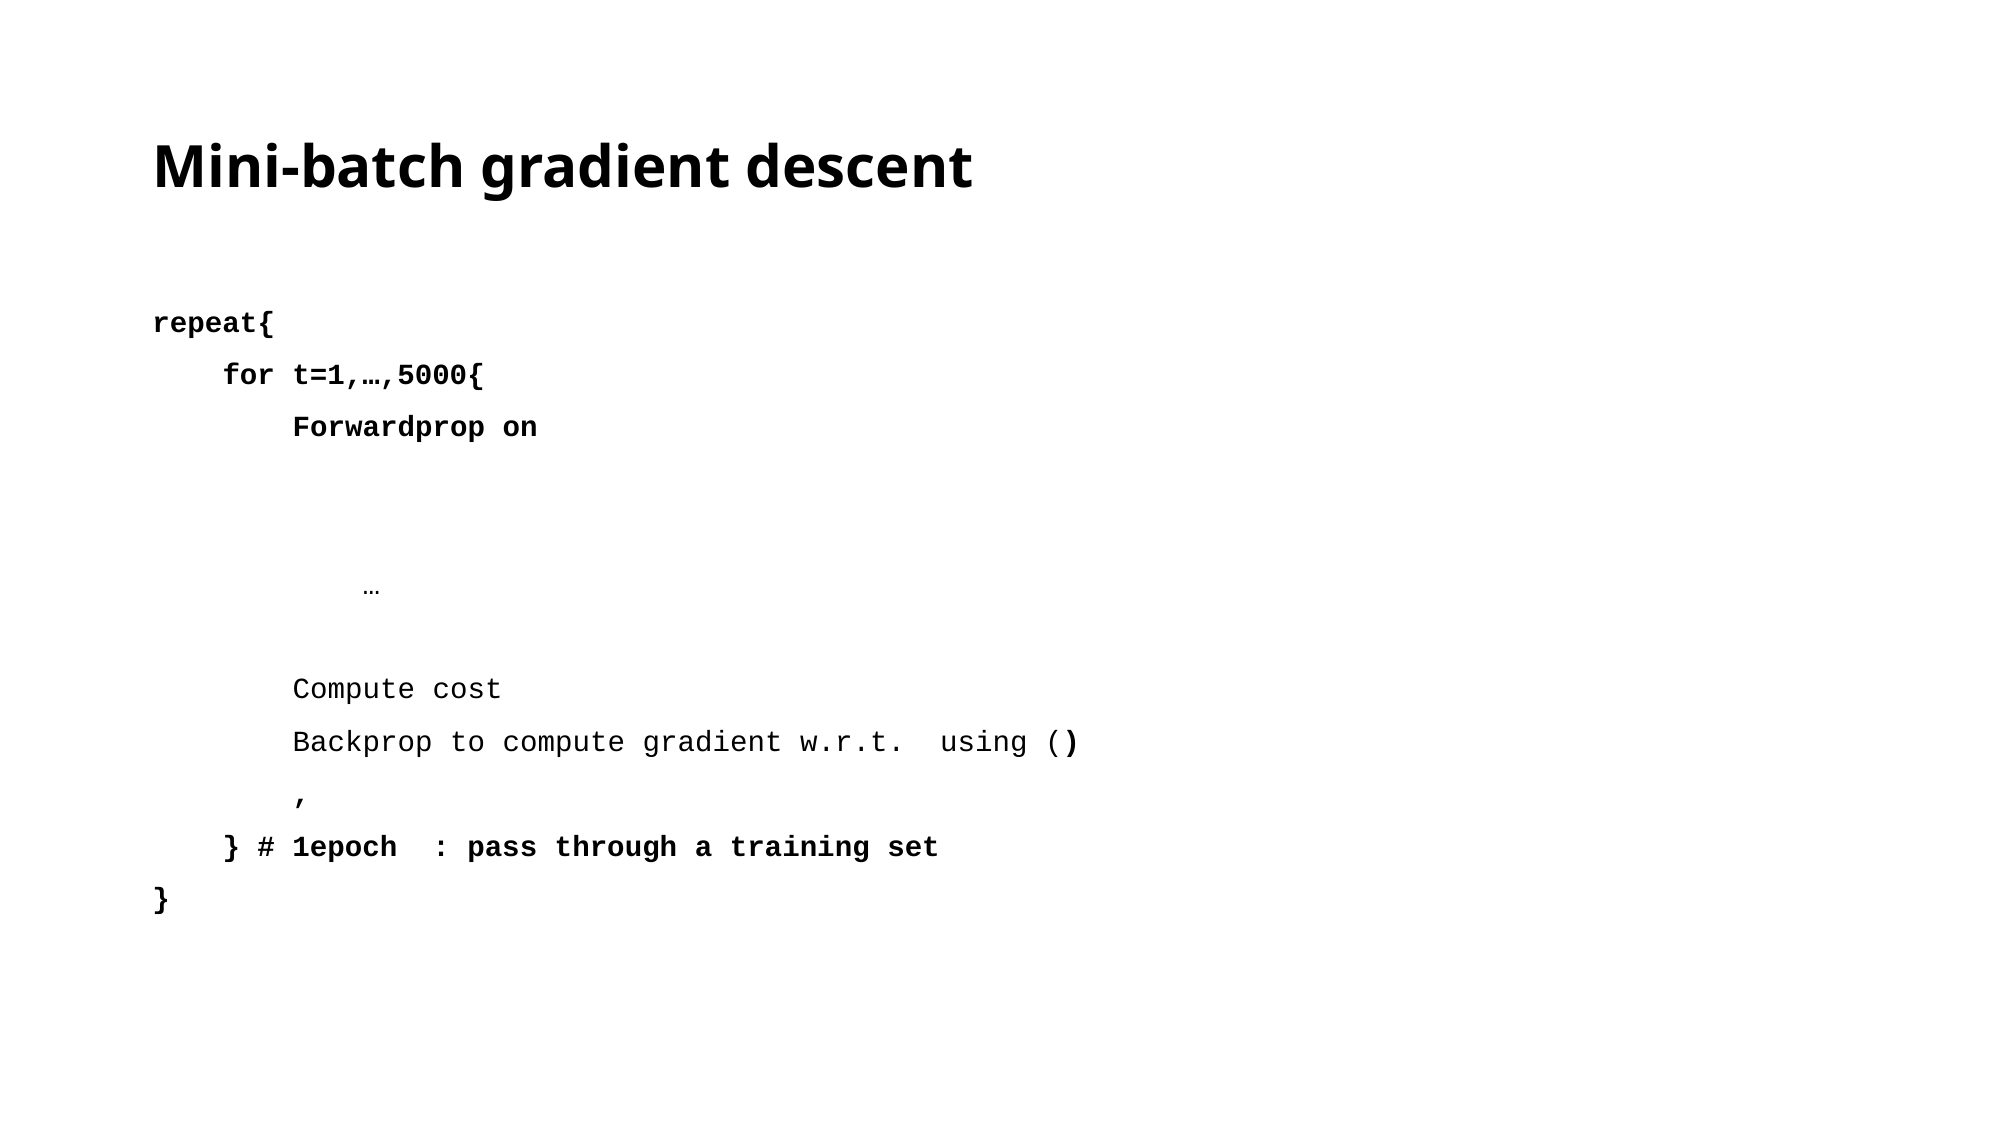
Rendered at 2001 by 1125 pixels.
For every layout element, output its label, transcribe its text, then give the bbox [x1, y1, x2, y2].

title Mini-batch gradient descent [137, 59, 1863, 278]
